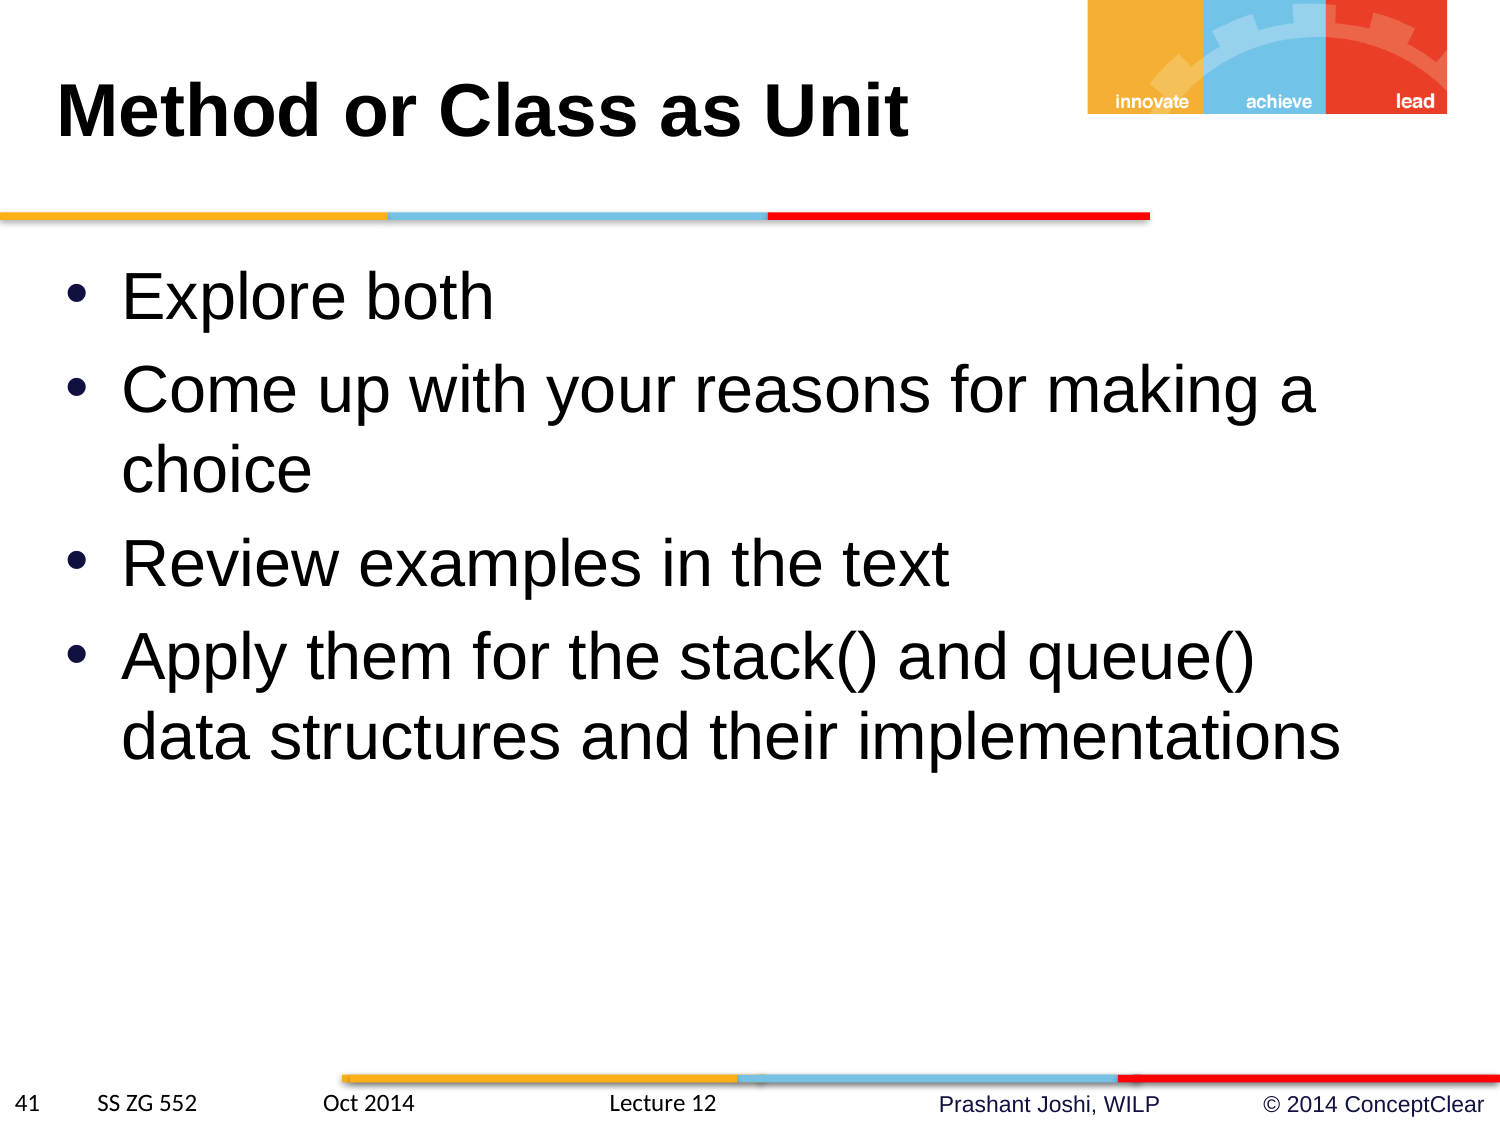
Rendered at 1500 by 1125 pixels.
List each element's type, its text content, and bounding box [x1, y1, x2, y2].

title Method or Class as Unit [41, 12, 1069, 201]
list Explore both Come up with your reasons for making a choice Review examples in the text Apply them for the stack() and queue() data structures and their implementations [50, 245, 1400, 988]
picture [1087, 0, 1448, 114]
